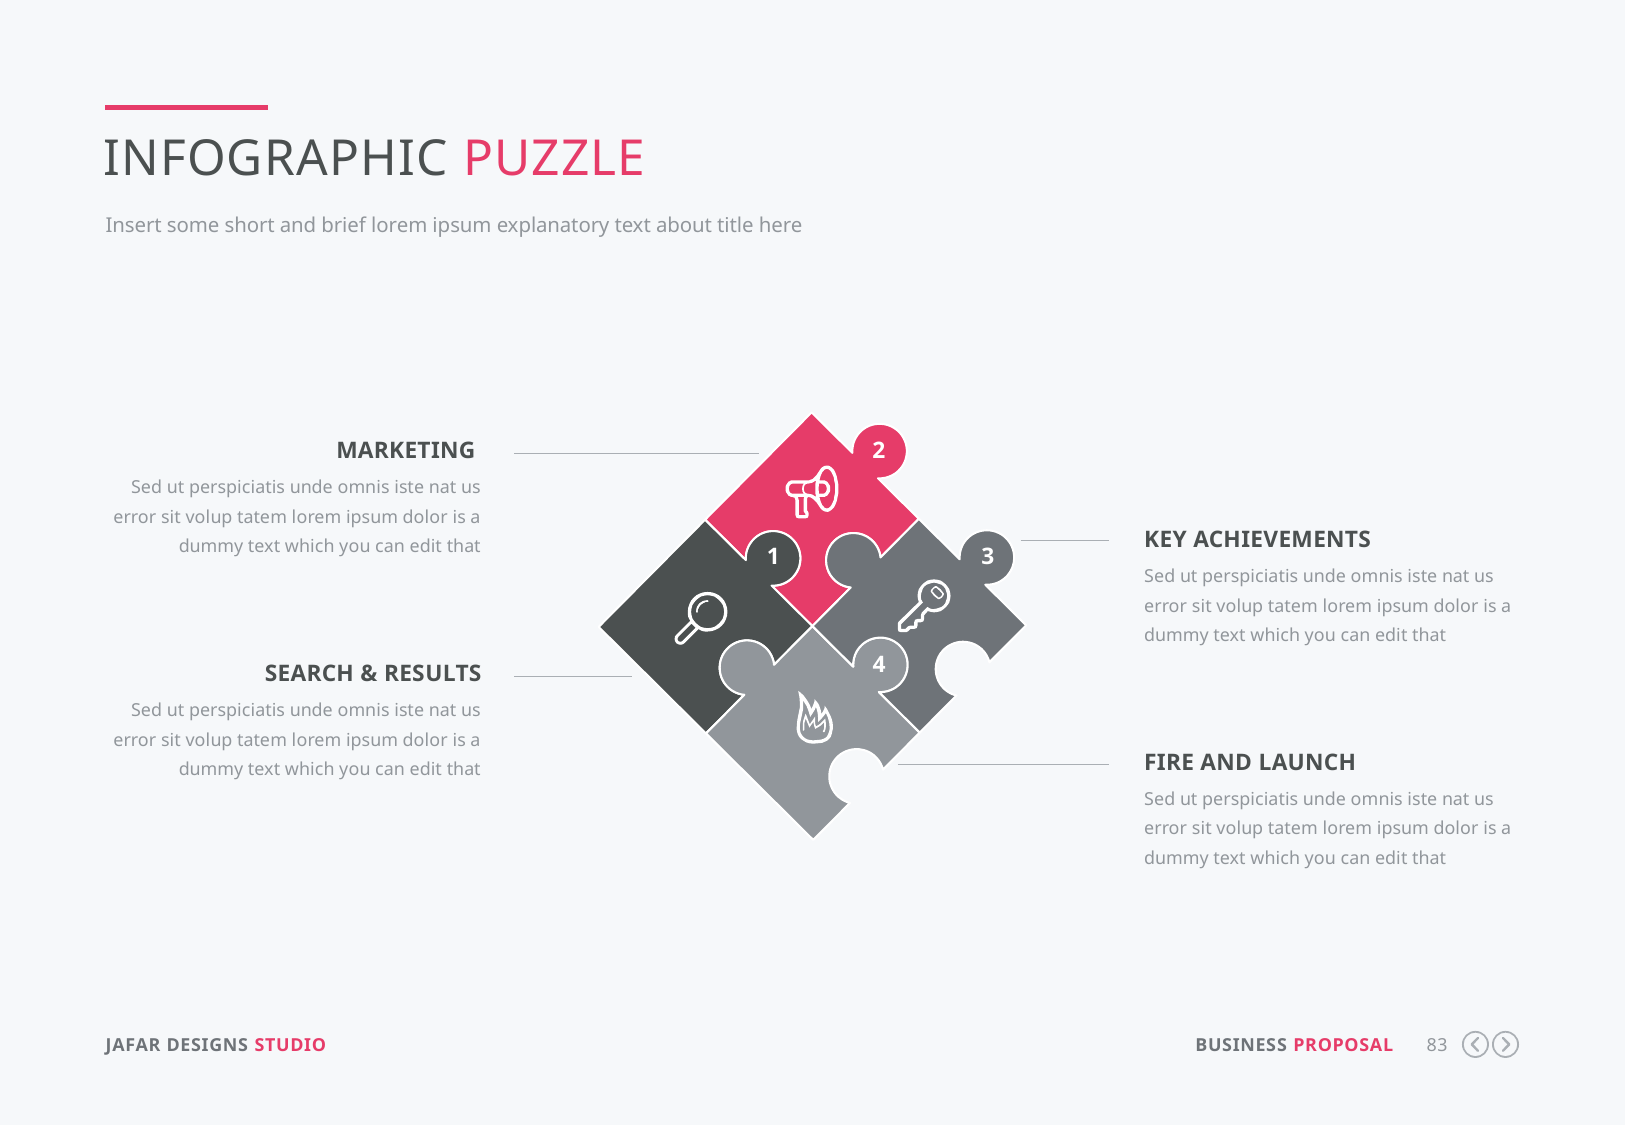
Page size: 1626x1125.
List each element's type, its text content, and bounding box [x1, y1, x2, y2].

text_box [785, 465, 839, 519]
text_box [897, 579, 951, 633]
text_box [796, 690, 833, 744]
text_box Sed ut perspiciatis unde omnis iste nat us error sit volup tatem lorem ipsum dolor is a dummy text which you can edit that [105, 468, 482, 557]
list Insert some short and brief lorem ipsum explanatory text about title here [105, 209, 1519, 241]
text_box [674, 591, 728, 645]
text_box Sed ut perspiciatis unde omnis iste nat us error sit volup tatem lorem ipsum dolor is a dummy text which you can edit that [1144, 779, 1521, 869]
text_box 2 [867, 435, 891, 463]
text_box 3 [976, 541, 999, 569]
text_box [598, 519, 812, 734]
text_box 1 [761, 541, 785, 569]
text_box Key achievements [1144, 524, 1521, 553]
text_box [812, 518, 1027, 733]
text_box 4 [867, 649, 891, 678]
text_box Search & results [105, 658, 482, 686]
list Infographic puzzle [103, 125, 1518, 187]
text_box [706, 626, 920, 840]
text_box Marketing [105, 436, 482, 464]
text_box Sed ut perspiciatis unde omnis iste nat us error sit volup tatem lorem ipsum dolor is a dummy text which you can edit that [105, 691, 482, 780]
text_box Fire and launch [1144, 747, 1521, 775]
text_box [705, 412, 919, 625]
text_box Sed ut perspiciatis unde omnis iste nat us error sit volup tatem lorem ipsum dolor is a dummy text which you can edit that [1144, 557, 1521, 646]
